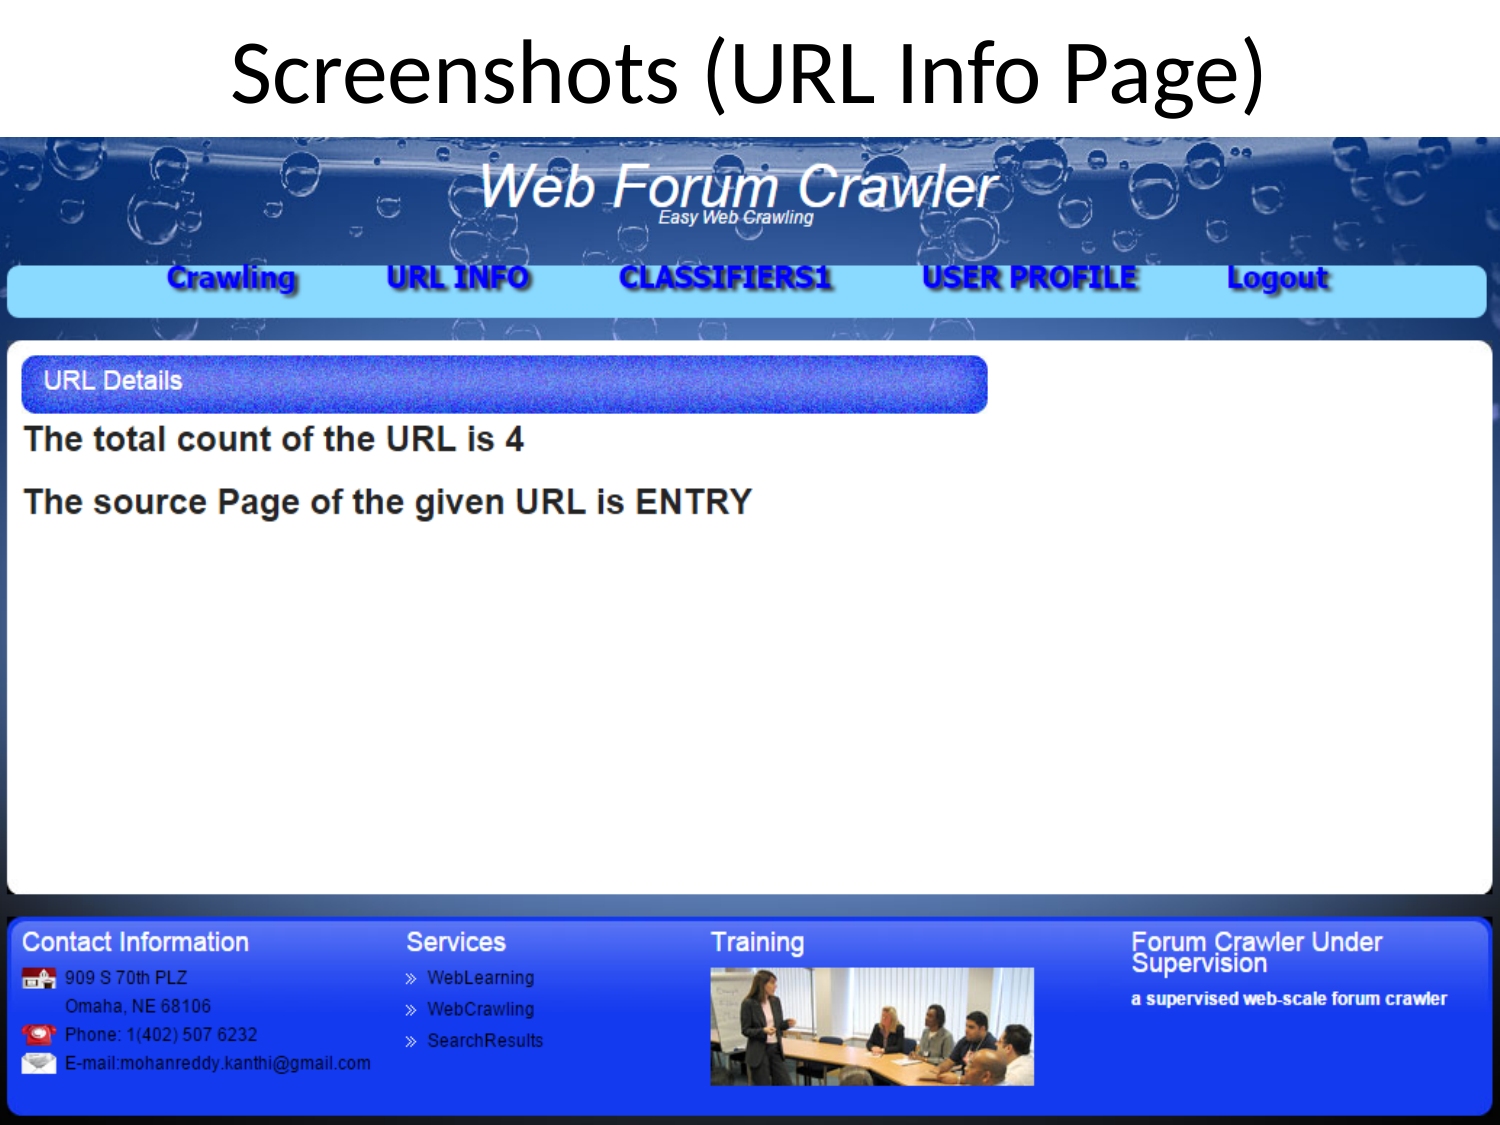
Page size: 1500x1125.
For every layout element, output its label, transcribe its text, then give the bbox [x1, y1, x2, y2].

title Screenshots (URL Info Page) [75, 0, 1425, 135]
picture [0, 137, 1500, 1125]
